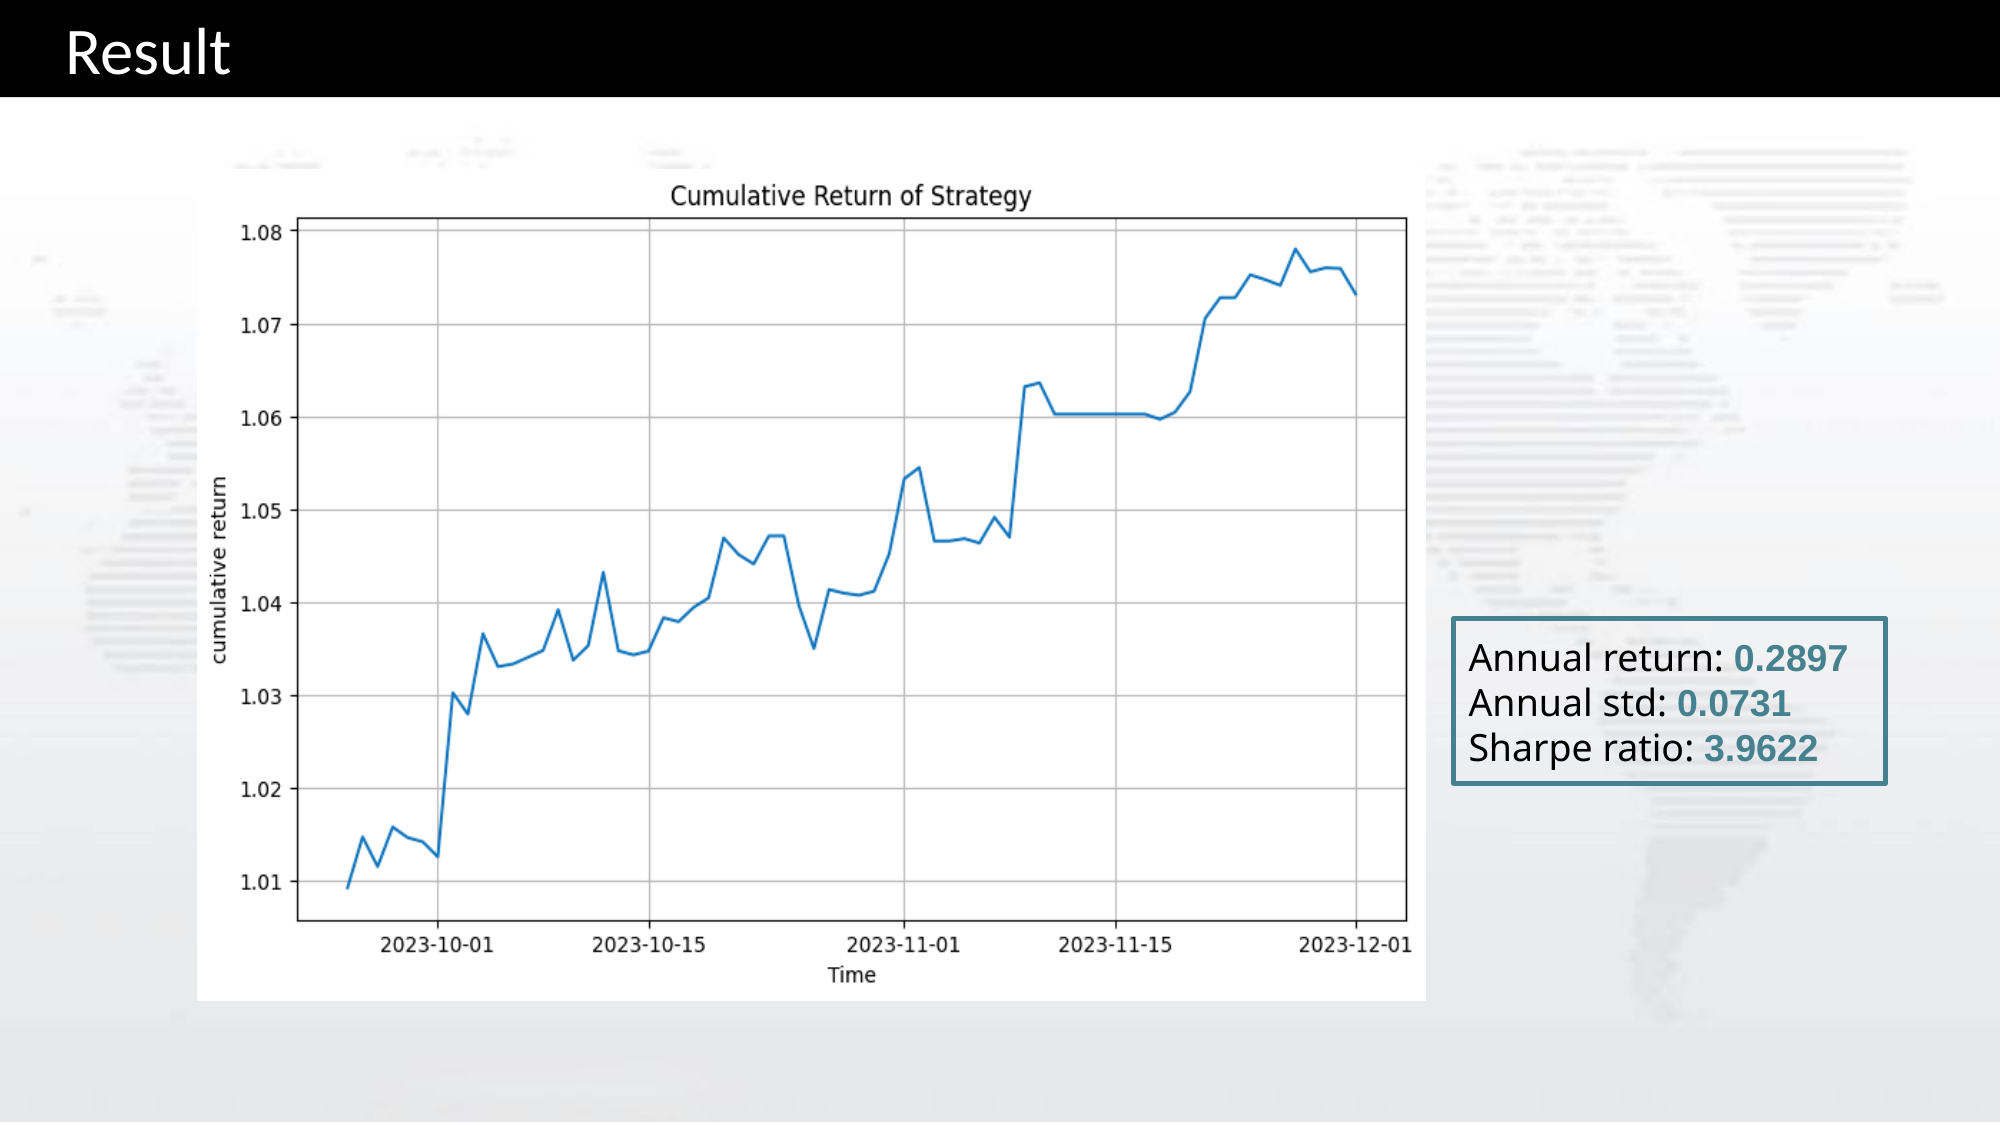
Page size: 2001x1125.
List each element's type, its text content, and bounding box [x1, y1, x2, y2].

text_box Annual return: 0.2897 Annual std: 0.0731 Sharpe ratio: 3.9622 [1453, 618, 1886, 784]
text_box [0, 0, 2000, 98]
text_box Result [50, 0, 846, 95]
picture [0, 98, 2000, 1122]
